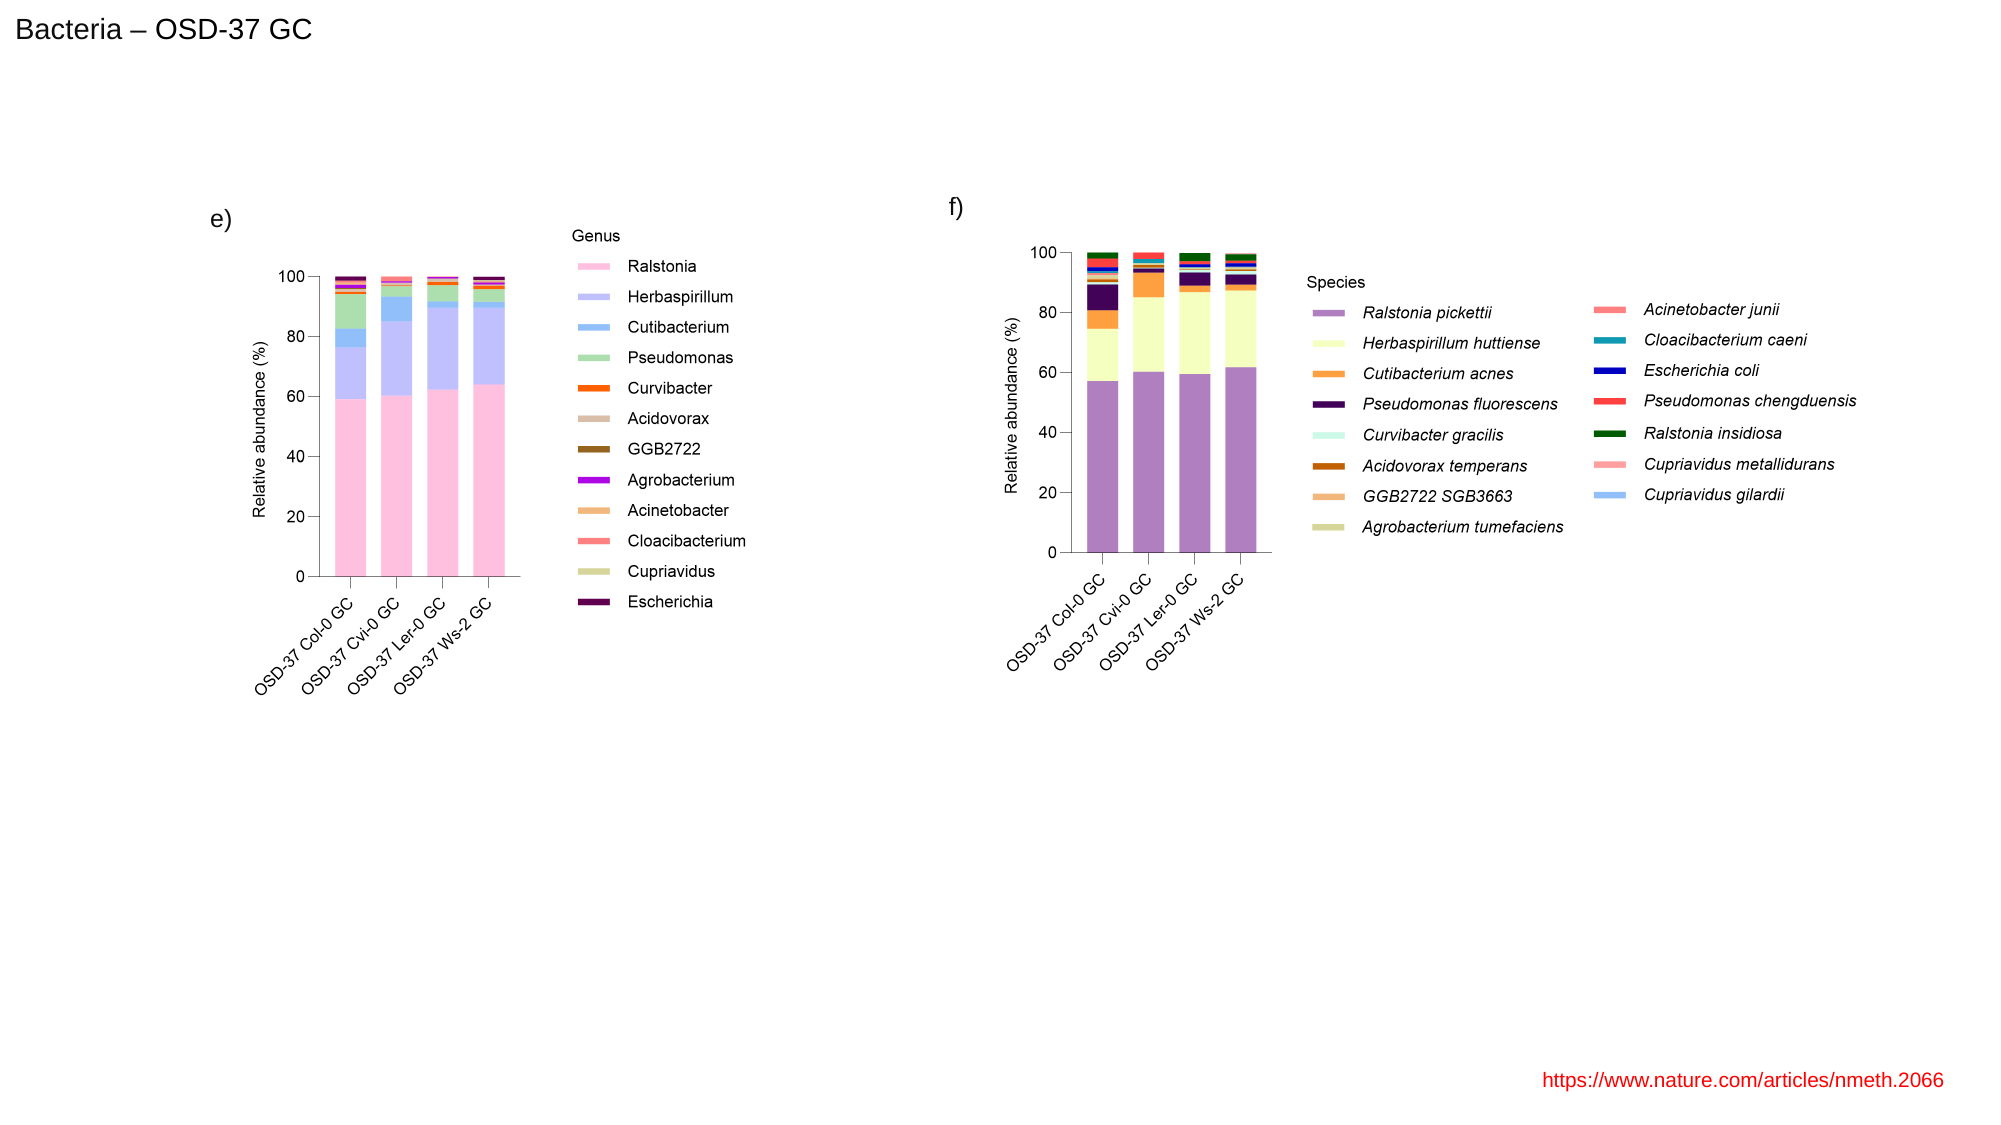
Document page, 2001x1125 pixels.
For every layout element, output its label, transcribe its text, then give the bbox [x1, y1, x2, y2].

text_box https://www.nature.com/articles/nmeth.2066 [1527, 1059, 1971, 1100]
text_box Bacteria – OSD-37 GC [0, 3, 365, 54]
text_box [195, 182, 1859, 716]
